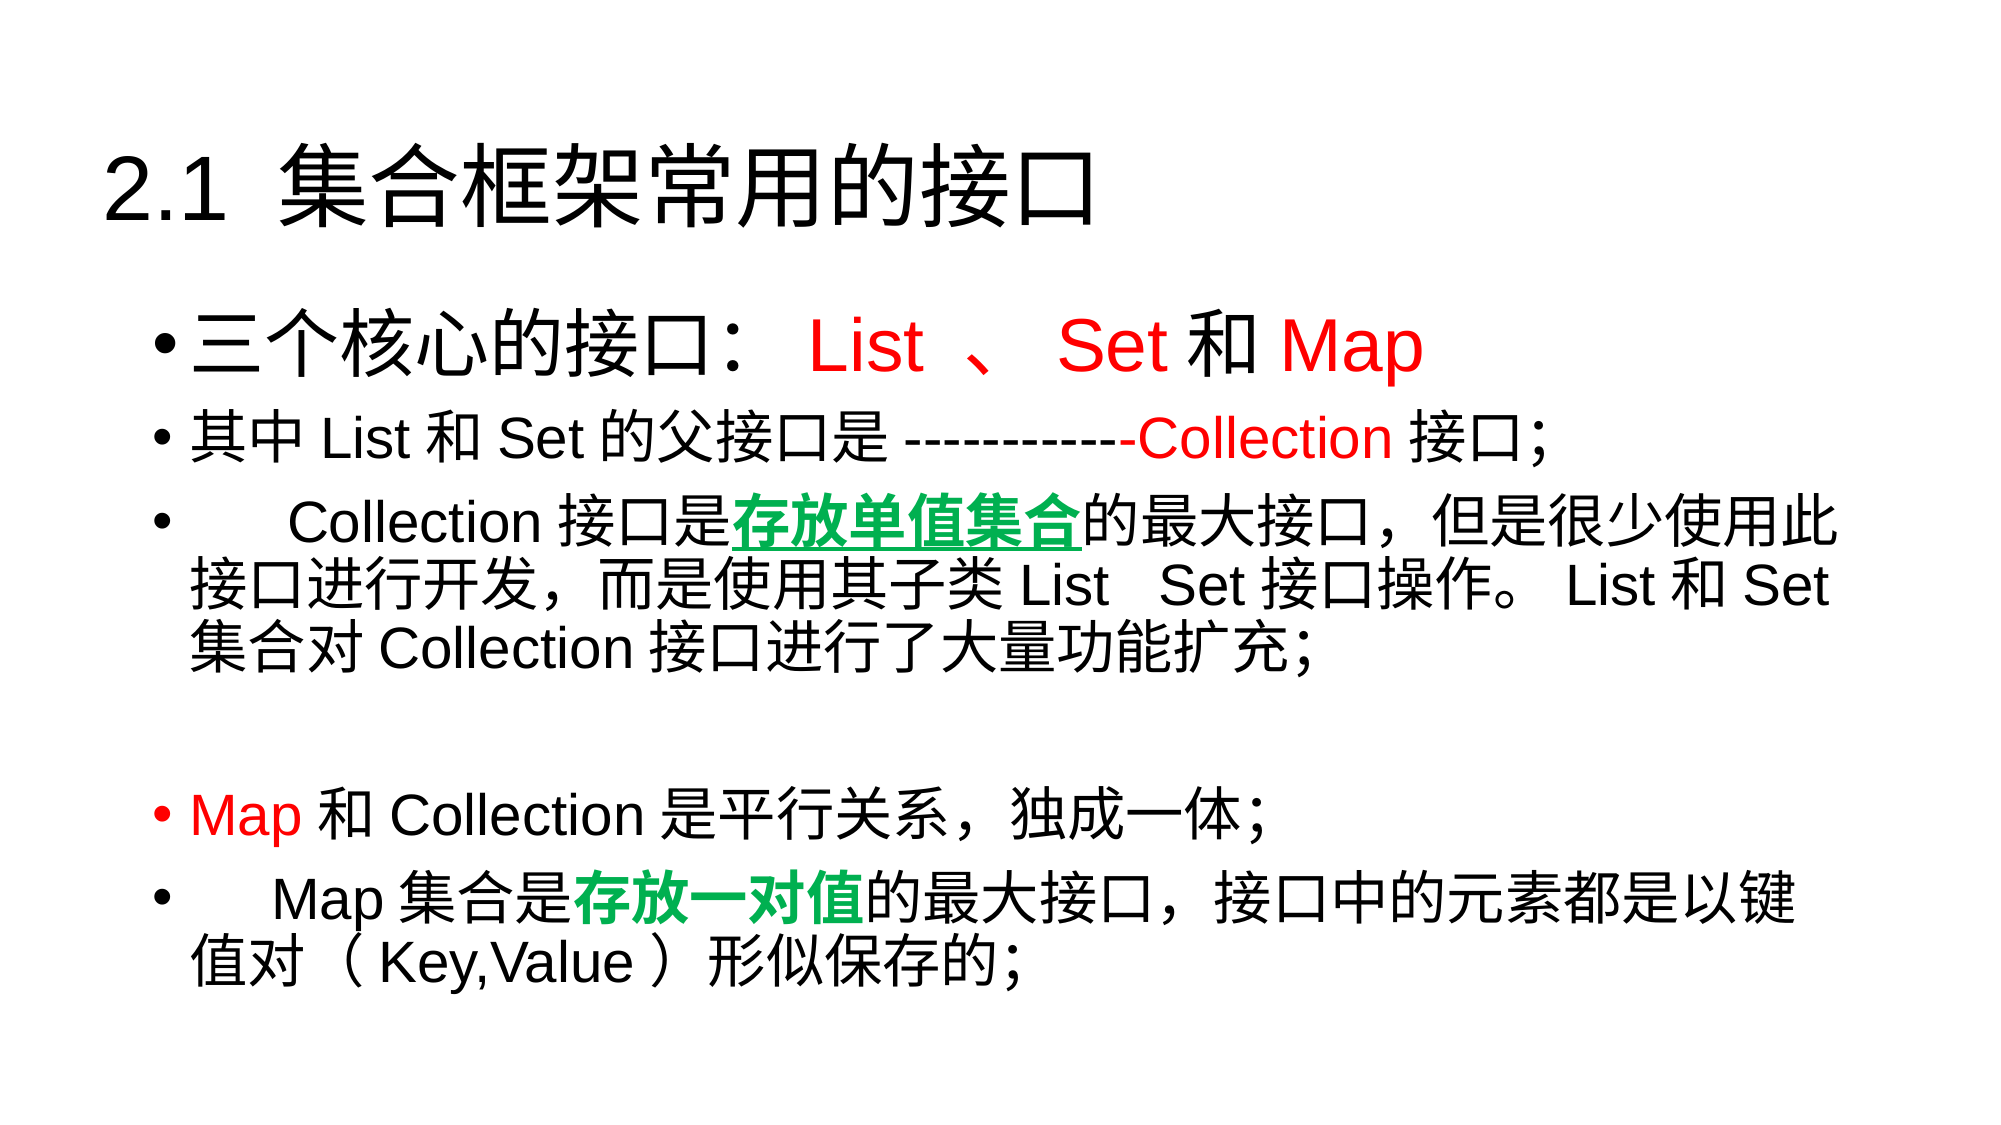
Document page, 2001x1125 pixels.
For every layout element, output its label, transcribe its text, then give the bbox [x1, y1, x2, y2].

text_box 三个核心的接口：List 、Set和Map 其中List和Set的父接口是------------Collection接口； Collection接口是存放单值集合的最大接口，但是很少使用此接口进行开发，而是使用其子类List Set接口操作。List和Set集合对Collection接口进行了大量功能扩充； Map和Collection是平行关系，独成一体； Map集合是存放一对值的最大接口，接口中的元素都是以键值对（Key,Value）形似保存的； [137, 299, 1863, 1014]
text_box 2.1 集合框架常用的接口 [87, 81, 1813, 300]
